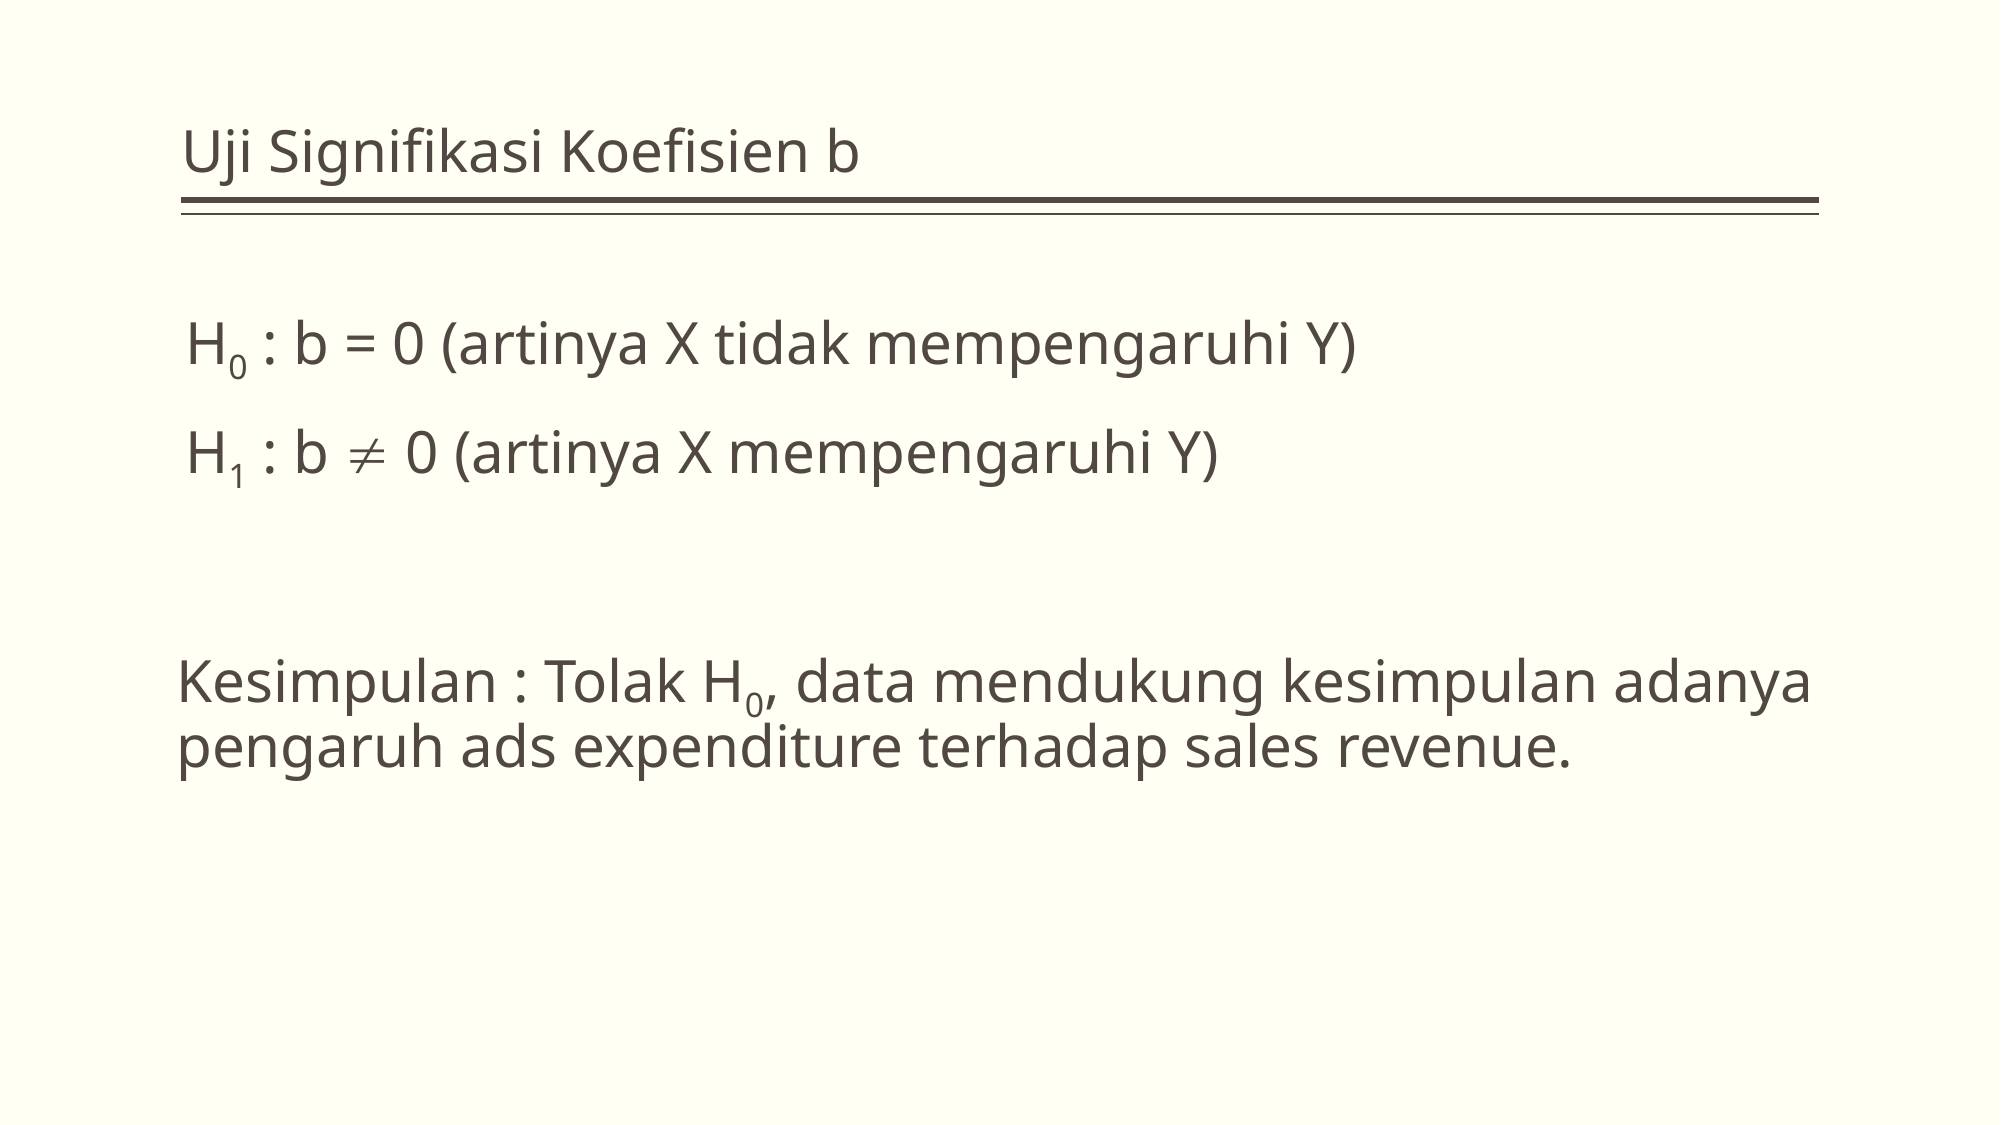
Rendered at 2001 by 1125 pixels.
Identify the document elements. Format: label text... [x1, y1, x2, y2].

text_box Kesimpulan : Tolak H0, data mendukung kesimpulan adanya pengaruh ads expenditure terhadap sales revenue. [161, 637, 1838, 788]
text_box H0 : b = 0 (artinya X tidak mempengaruhi Y) H1 : b  0 (artinya X mempengaruhi Y) [170, 299, 1446, 503]
title Uji Signifikasi Koefisien b [181, 12, 1819, 193]
